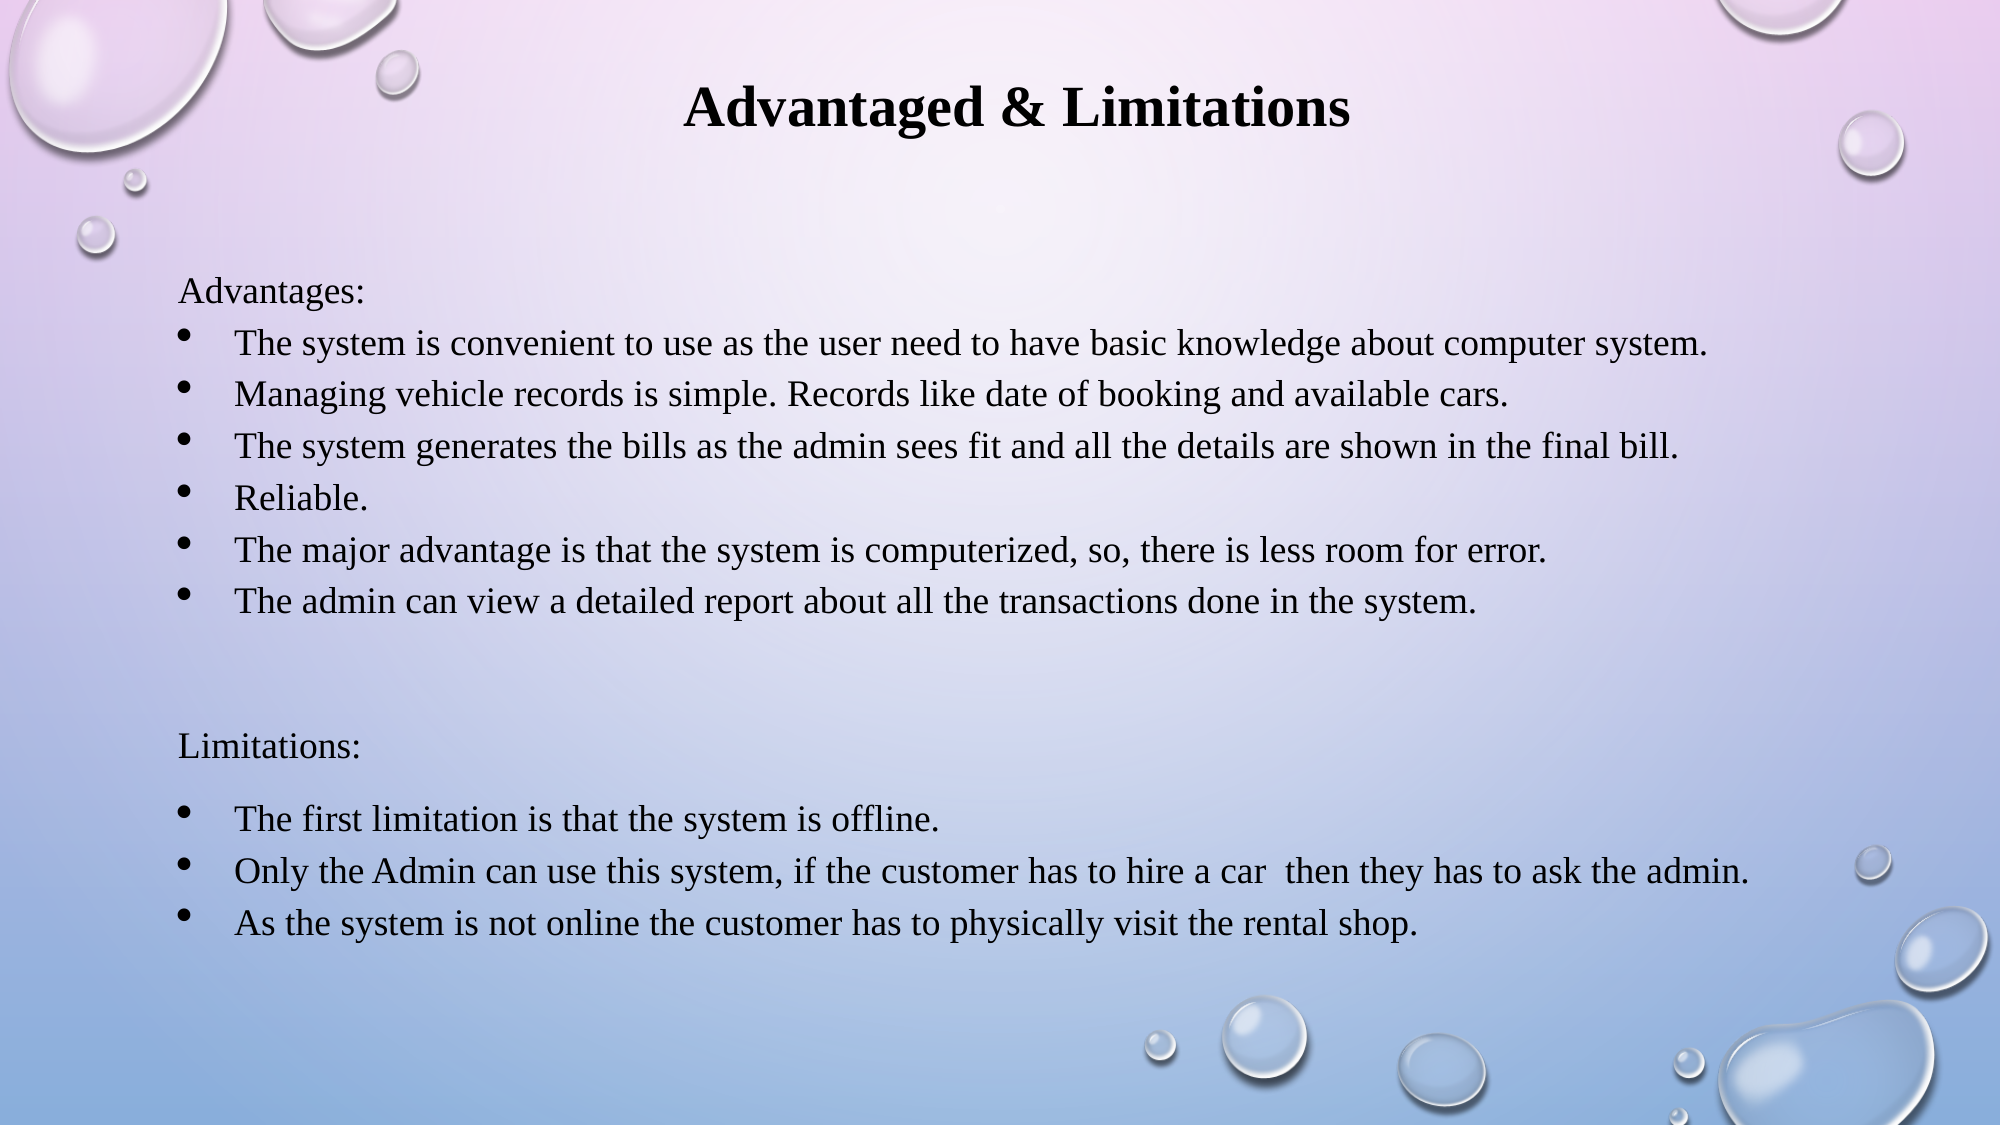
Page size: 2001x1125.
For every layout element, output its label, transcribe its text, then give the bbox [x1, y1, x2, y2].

picture [0, 0, 2000, 1125]
text_box Advantaged & Limitations Advantages: The system is convenient to use as the user need to have basic knowledge about computer system. Managing vehicle records is simple. Records like date of booking and available cars. The system generates the bills as the admin sees fit and all the details are shown in the final bill. Reliable. The major advantage is that the system is computerized, so, there is less room for error. The admin can view a detailed report about all the transactions done in the system. Limitations: The first limitation is that the system is offline. Only the Admin can use this system, if the customer has to hire a car then they has to ask the admin. As the system is not online the customer has to physically visit the rental shop. [163, 26, 1872, 950]
